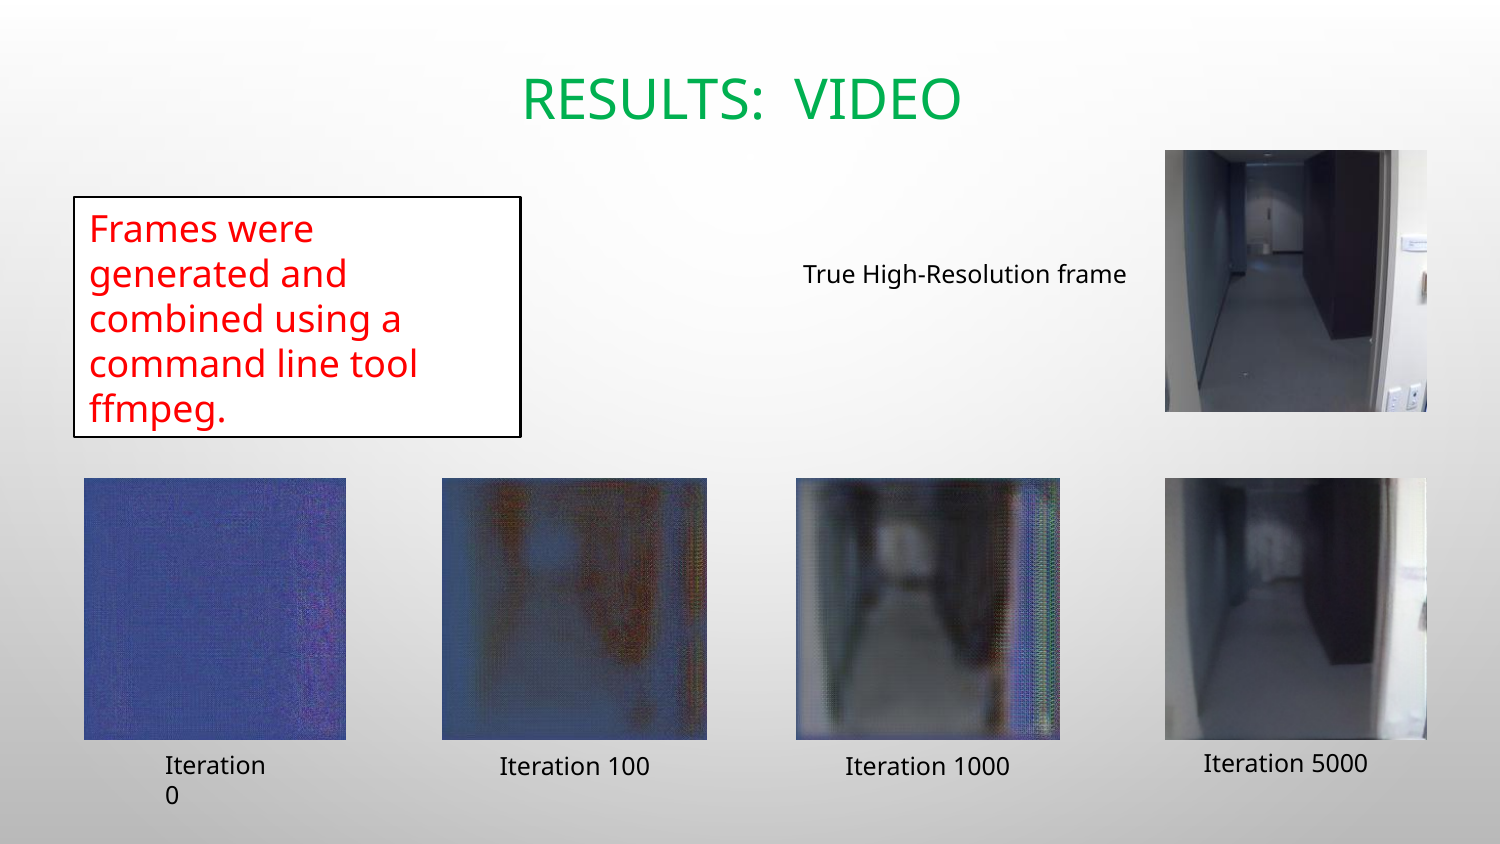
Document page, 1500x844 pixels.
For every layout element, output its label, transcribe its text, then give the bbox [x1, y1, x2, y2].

text_box Iteration 5000 [1156, 740, 1416, 785]
text_box Iteration 100 [443, 748, 707, 789]
title Results: Video [51, 55, 1449, 150]
picture [0, 0, 1500, 844]
text_box Frames were generated and combined using a command line tool ffmpeg. [73, 196, 522, 438]
text_box Iteration 0 [0, 741, 285, 817]
text_box Iteration 1000 [796, 748, 1060, 788]
text_box True High-Resolution frame [749, 251, 1159, 297]
